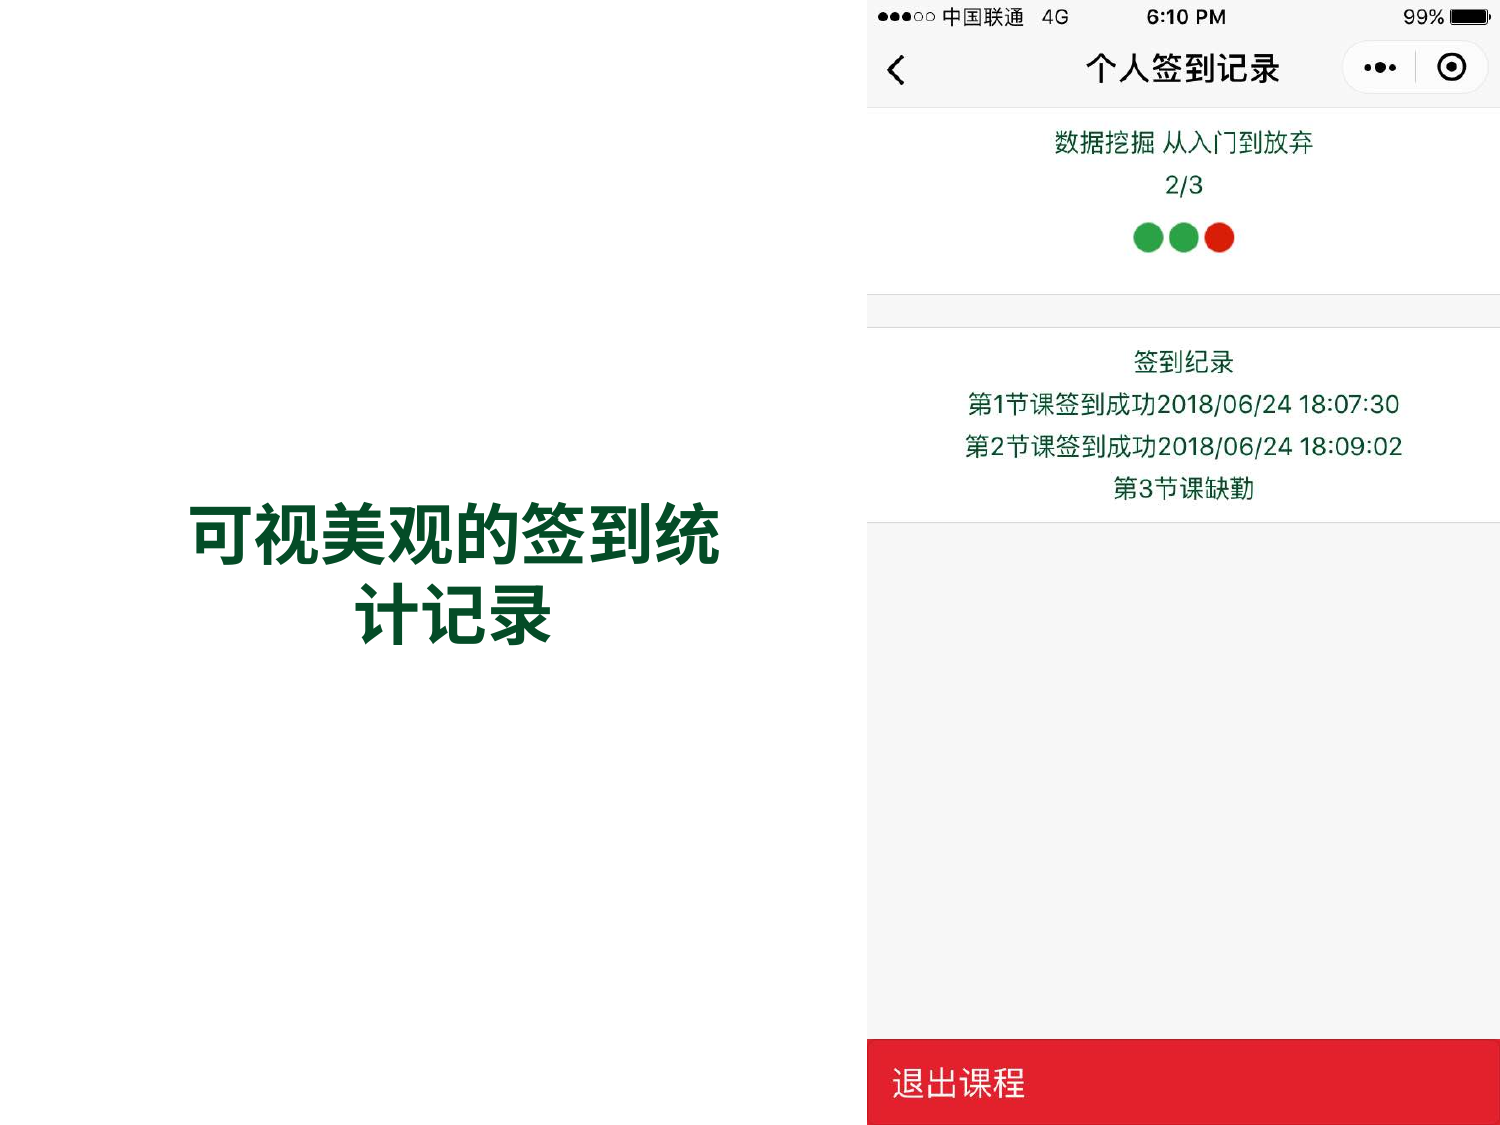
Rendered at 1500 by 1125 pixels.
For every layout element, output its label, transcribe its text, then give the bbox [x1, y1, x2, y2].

text_box 可视美观的签到统计记录 [158, 485, 750, 661]
picture [867, 0, 1500, 1125]
